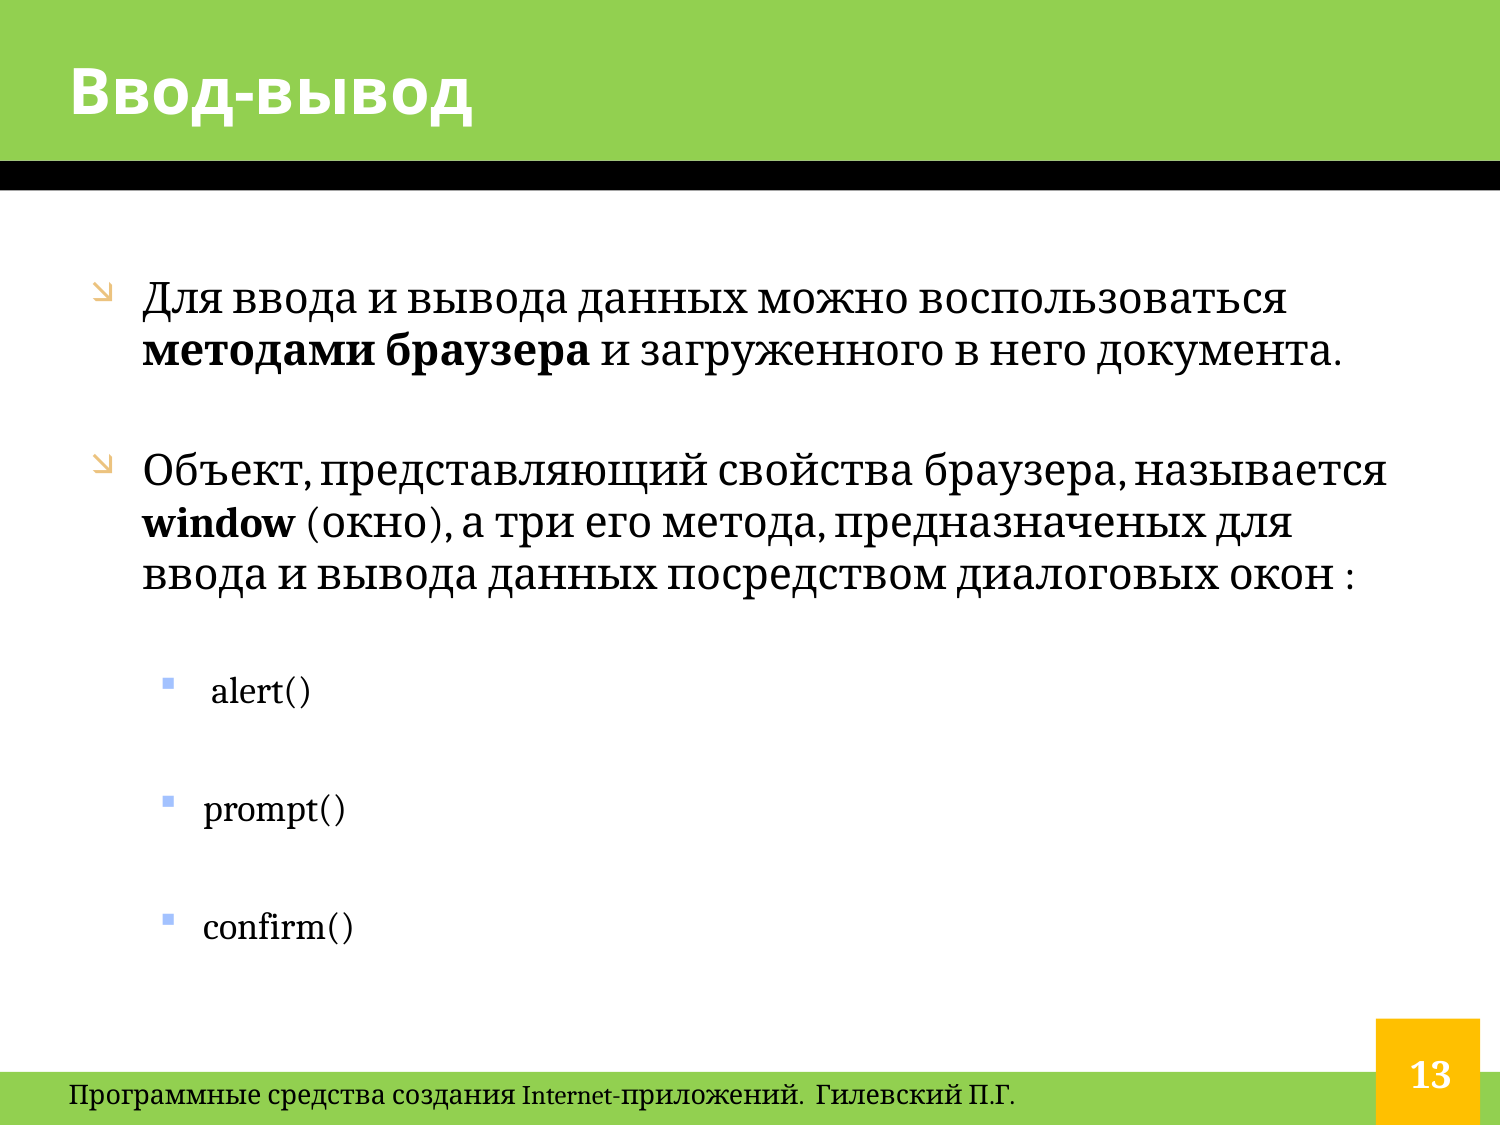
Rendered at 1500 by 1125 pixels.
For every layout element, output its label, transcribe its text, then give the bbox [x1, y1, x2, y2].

list Для ввода и вывода данных можно воспользоваться методами браузера и загруженного в него документа. Объект, представляющий свойства браузера, называется window (окно), а три его метода, предназначеных для ввода и вывода данных посредством диалоговых окон : alert() prompt() confirm() [75, 262, 1425, 1005]
slide_number 13 [1384, 1035, 1477, 1118]
title Ввод-вывод [53, 42, 1404, 135]
